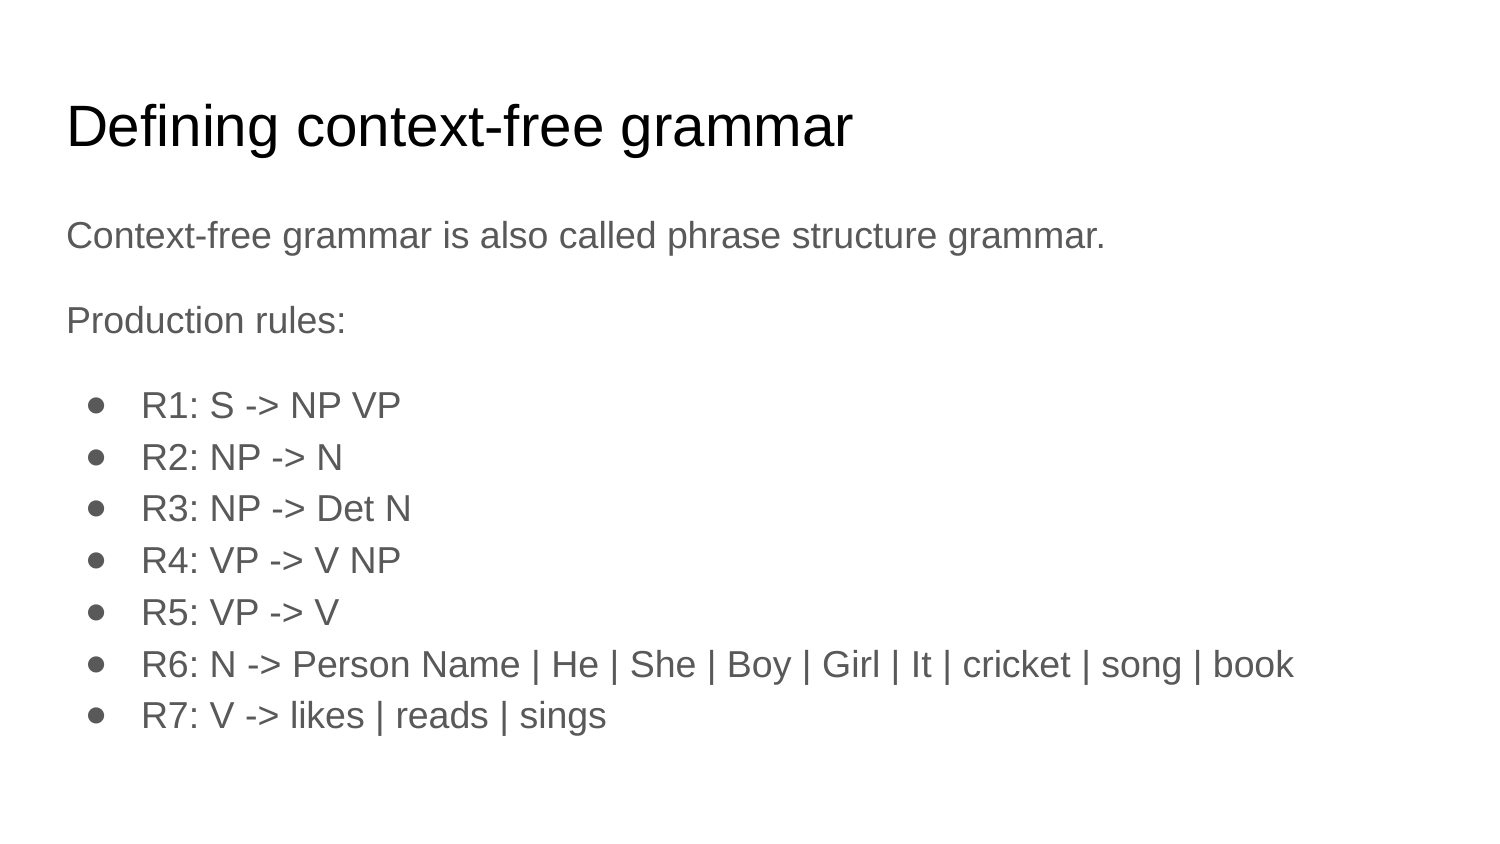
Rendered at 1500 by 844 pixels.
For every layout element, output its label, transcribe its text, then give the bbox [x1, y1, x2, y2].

list Context-free grammar is also called phrase structure grammar. Production rules: R1: S -> NP VP R2: NP -> N R3: NP -> Det N R4: VP -> V NP R5: VP -> V R6: N -> Person Name | He | She | Boy | Girl | It | cricket | song | book R7: V -> likes | reads | sings [51, 189, 1449, 750]
title Defining context-free grammar [51, 72, 1449, 167]
